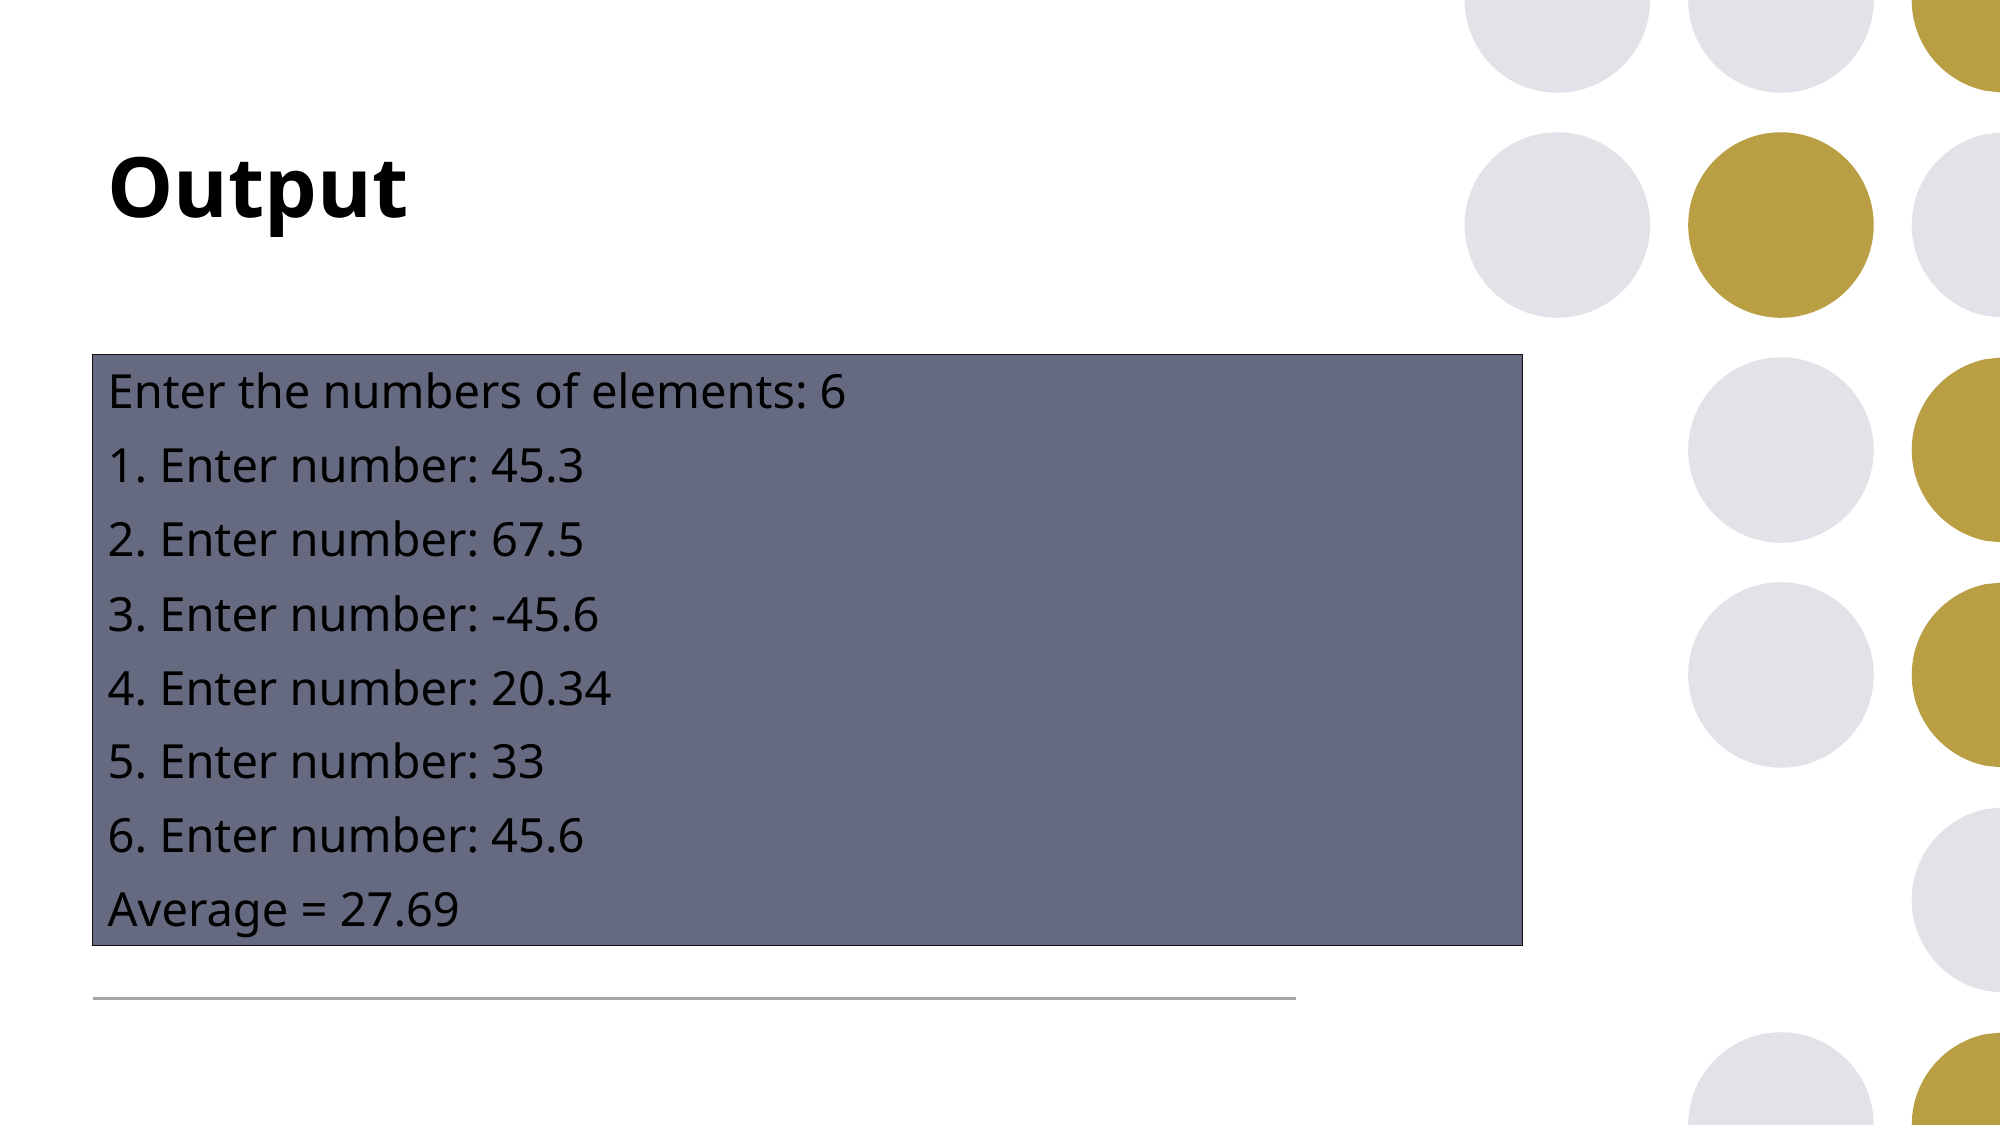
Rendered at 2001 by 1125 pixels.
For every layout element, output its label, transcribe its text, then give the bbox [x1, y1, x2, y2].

title Output [92, 126, 1297, 335]
list Enter the numbers of elements: 6 1. Enter number: 45.3 2. Enter number: 67.5 3. Enter number: -45.6 4. Enter number: 20.34 5. Enter number: 33 6. Enter number: 45.6 Average = 27.69 [92, 354, 1523, 946]
